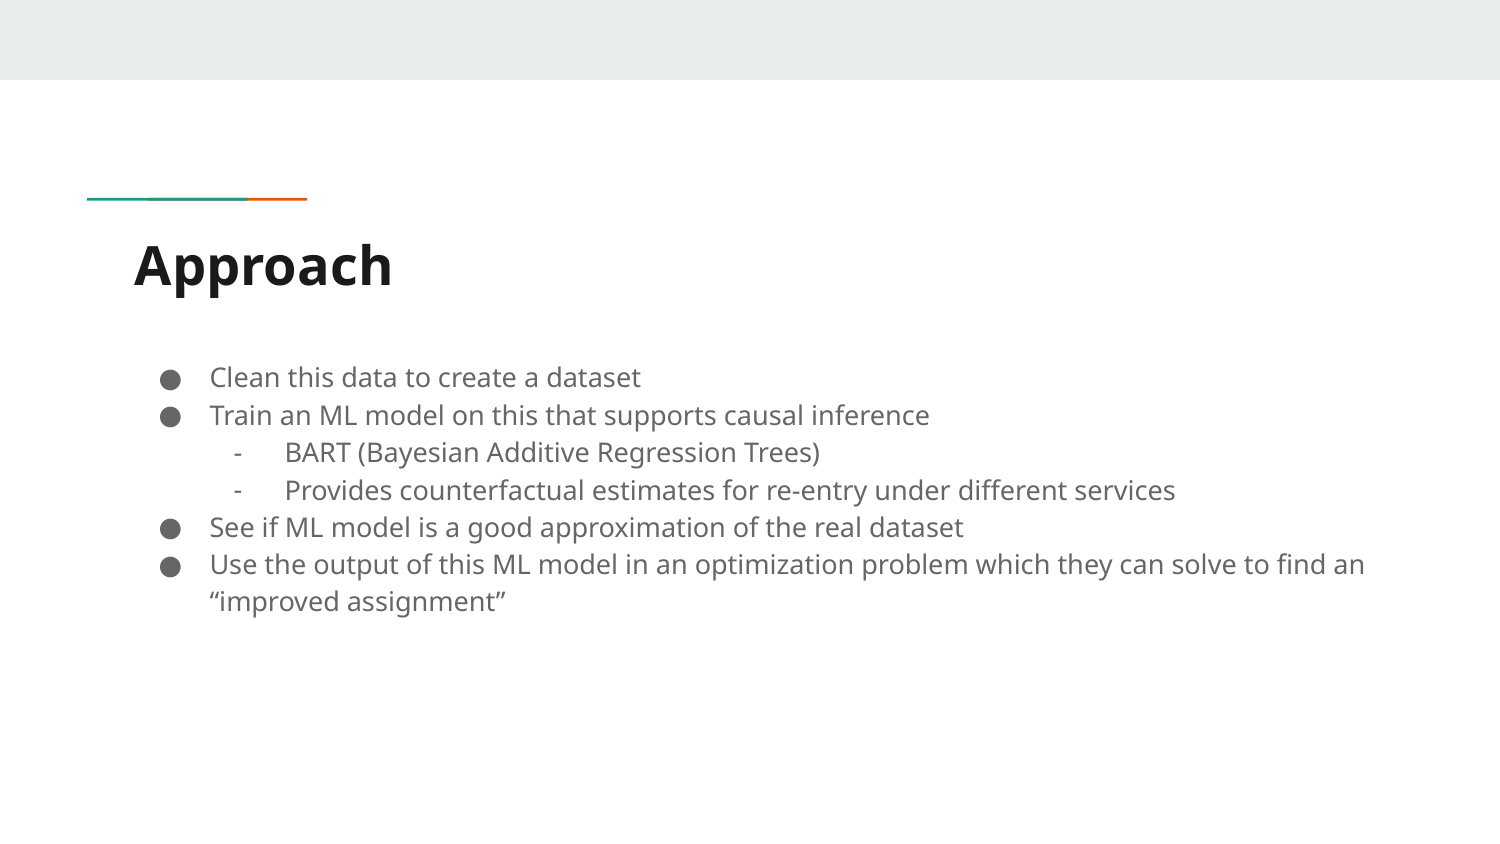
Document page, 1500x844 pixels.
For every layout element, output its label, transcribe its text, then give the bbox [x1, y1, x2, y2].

list Clean this data to create a dataset Train an ML model on this that supports causal inference BART (Bayesian Additive Regression Trees) Provides counterfactual estimates for re-entry under different services See if ML model is a good approximation of the real dataset Use the output of this ML model in an optimization problem which they can solve to find an “improved assignment” [119, 341, 1381, 712]
title Approach [119, 216, 1381, 305]
